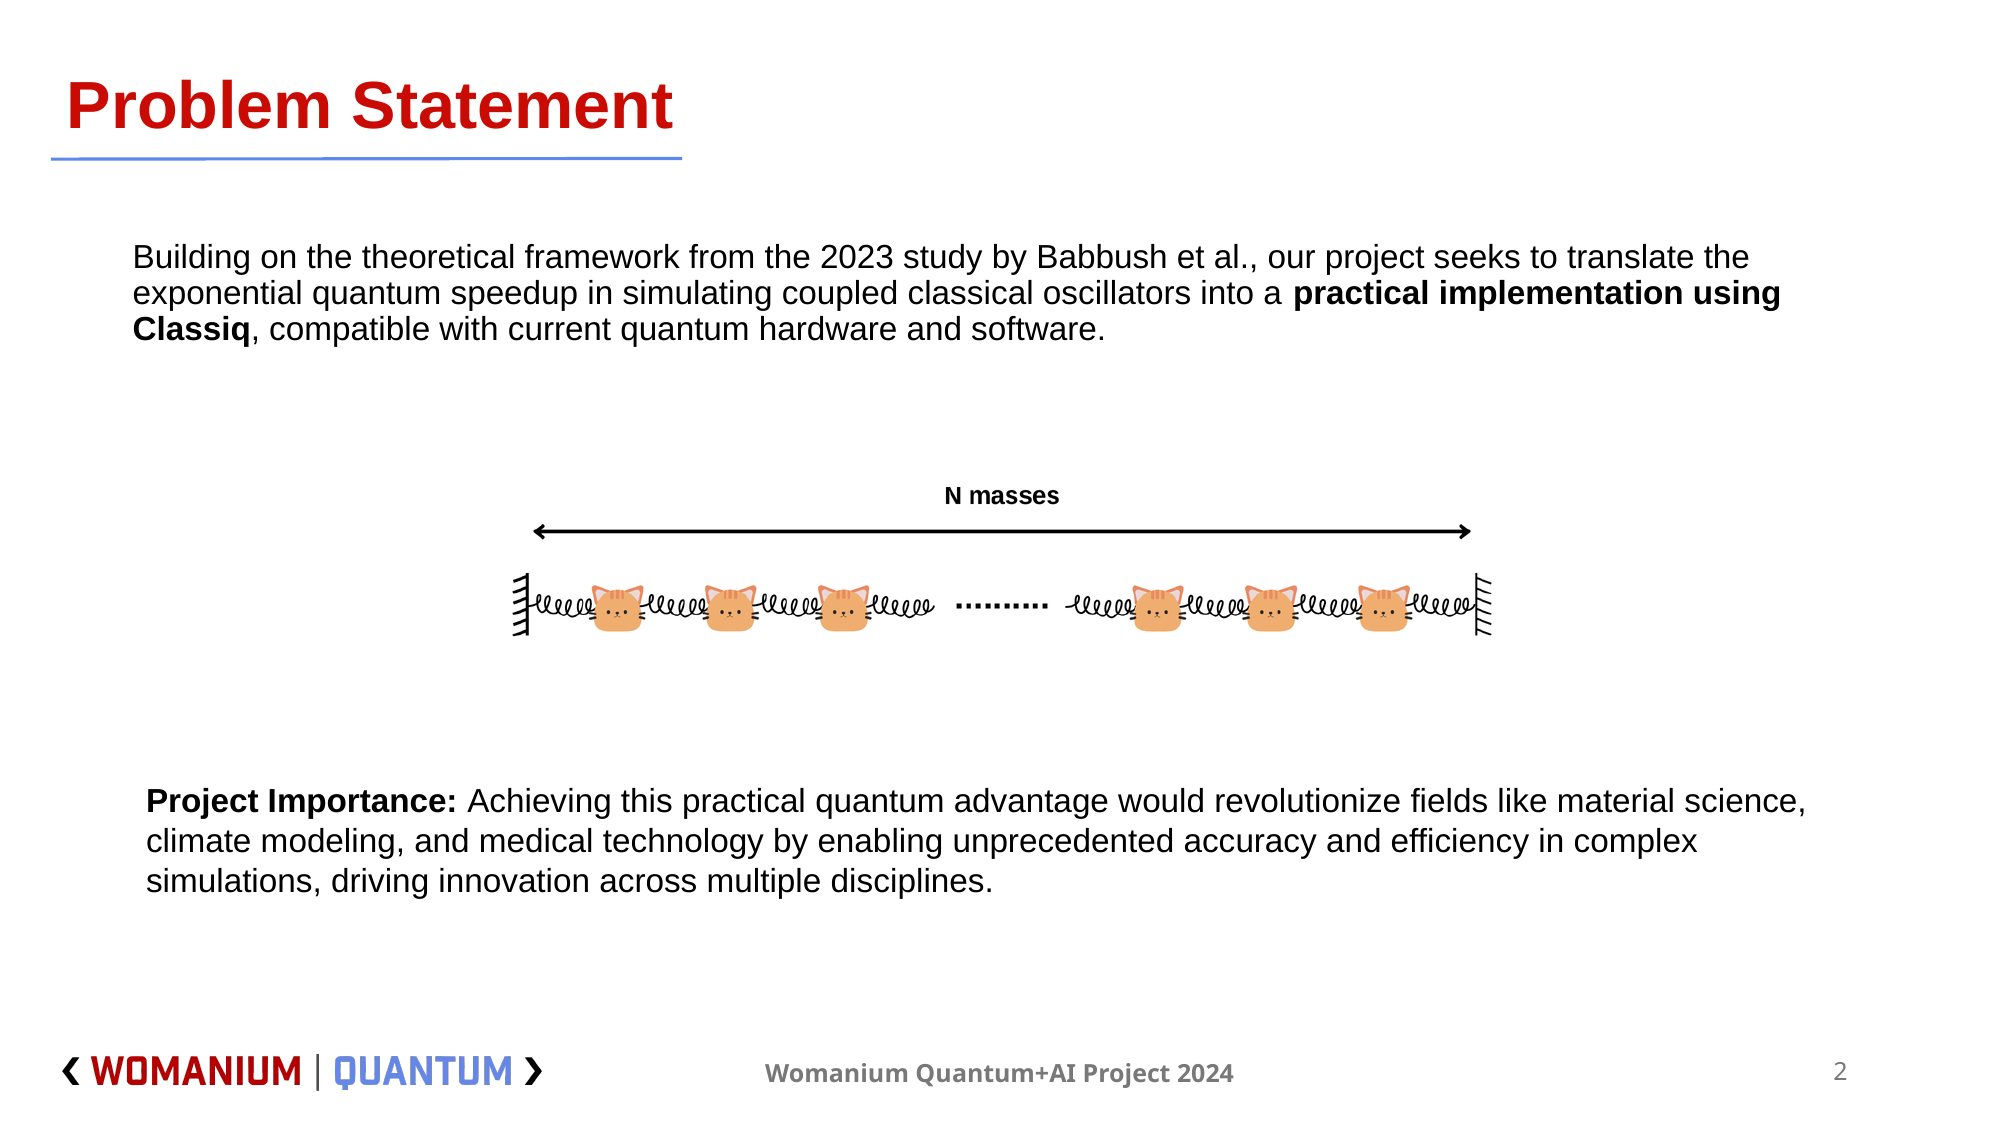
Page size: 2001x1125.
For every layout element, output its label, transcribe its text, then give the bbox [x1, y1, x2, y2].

list Building on the theoretical framework from the 2023 study by Babbush et al., our project seeks to translate the exponential quantum speedup in simulating coupled classical oscillators into a practical implementation using Classiq, compatible with current quantum hardware and software. [117, 232, 1863, 372]
picture [501, 465, 1503, 658]
text_box Problem Statement [51, 54, 882, 150]
picture [61, 1053, 542, 1091]
slide_number 2 [1412, 1042, 1863, 1103]
text_box Project Importance: Achieving this practical quantum advantage would revolutionize fields like material science, climate modeling, and medical technology by enabling unprecedented accuracy and efficiency in complex simulations, driving innovation across multiple disciplines.​ [131, 771, 1871, 907]
footer Womanium Quantum+AI Project 2024 [662, 1042, 1338, 1103]
